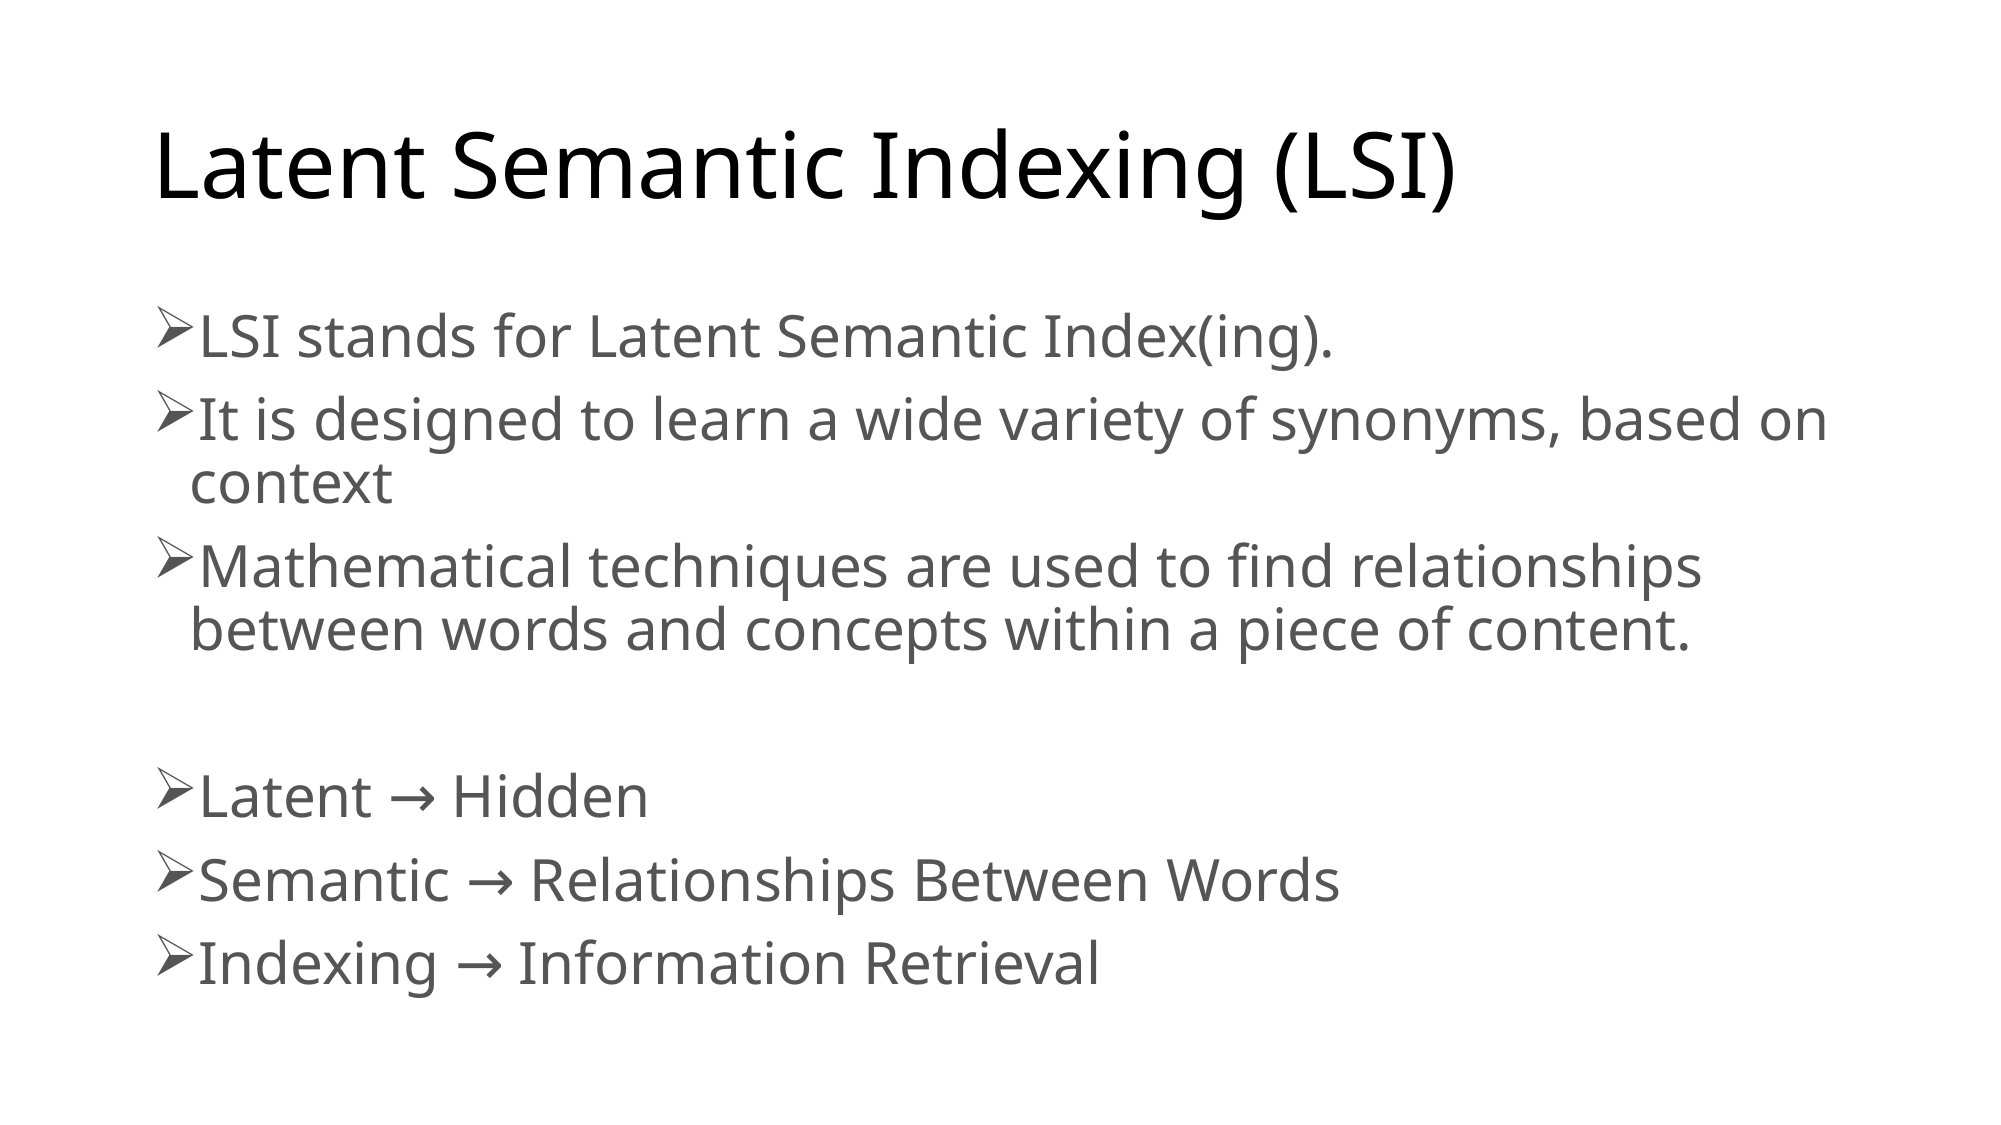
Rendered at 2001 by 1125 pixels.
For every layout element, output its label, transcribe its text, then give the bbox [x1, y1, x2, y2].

title Latent Semantic Indexing (LSI) [137, 59, 1863, 278]
list LSI stands for Latent Semantic Index(ing). It is designed to learn a wide variety of synonyms, based on context Mathematical techniques are used to find relationships between words and concepts within a piece of content. Latent → Hidden Semantic → Relationships Between Words Indexing → Information Retrieval [137, 299, 1863, 1014]
